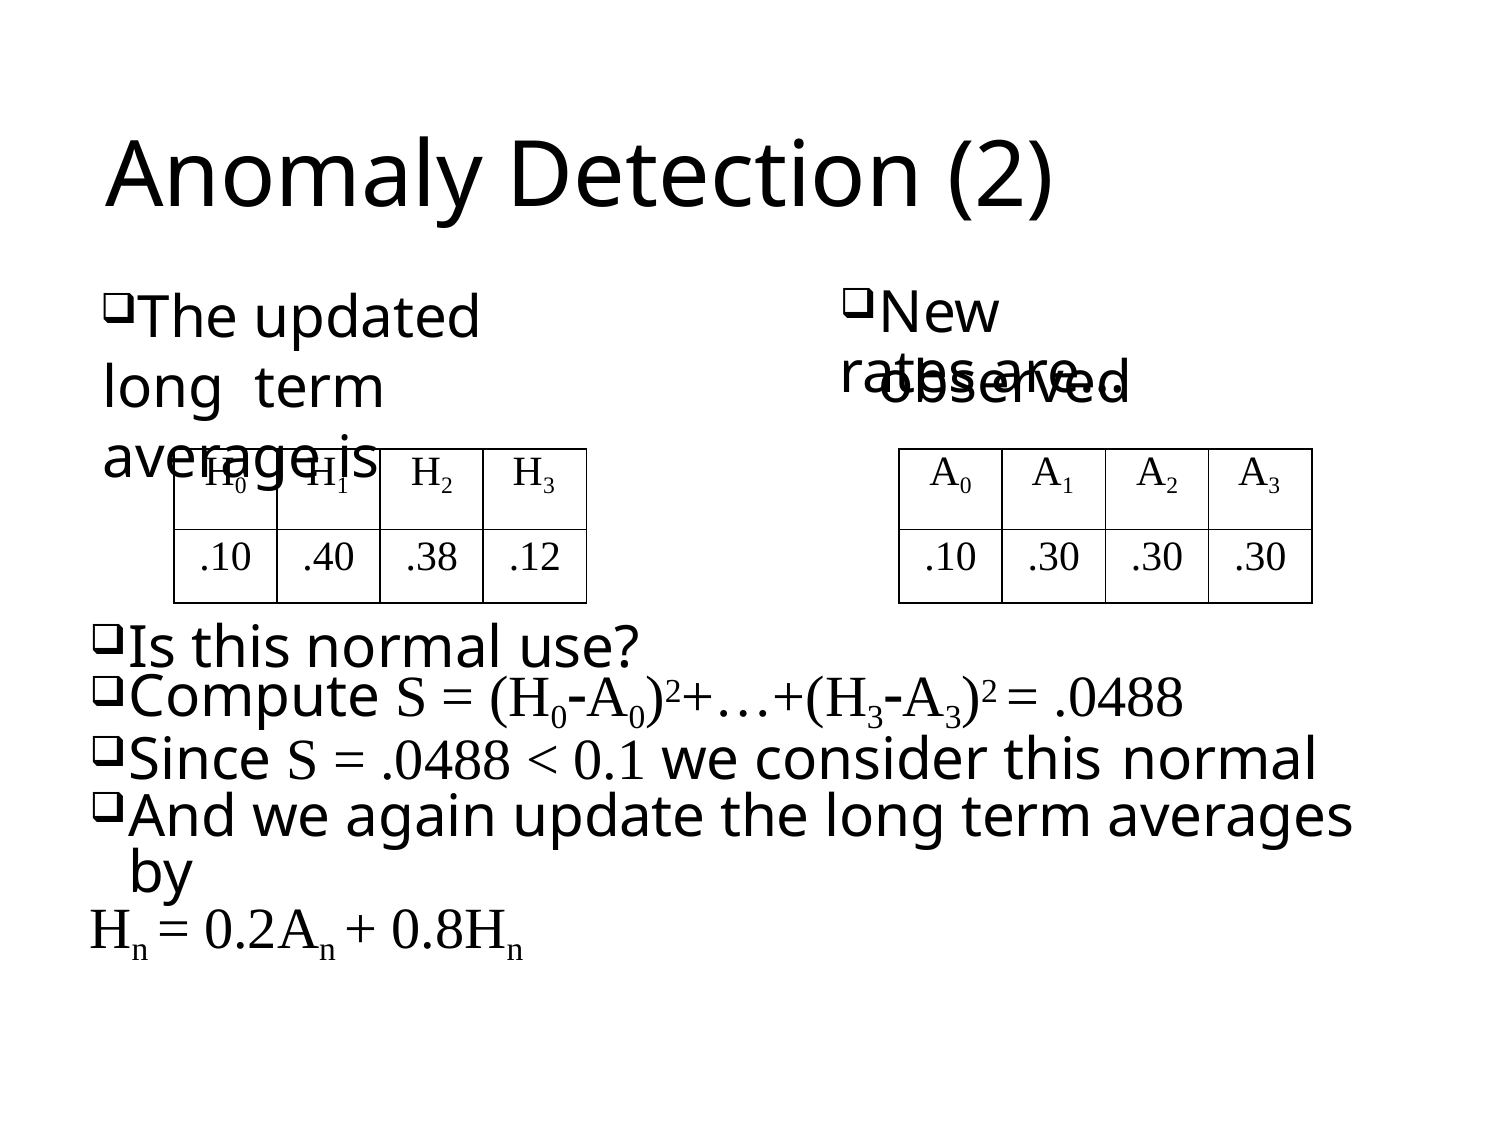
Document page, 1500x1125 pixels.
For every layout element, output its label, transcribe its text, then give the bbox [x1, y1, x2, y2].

table_header H0 [175, 450, 276, 529]
table_header H1 [278, 450, 379, 529]
text_box Is this normal use? Compute S = (H0A0)2+…+(H3A3)2 = .0488 Since S = .0488 < 0.1 we consider this normal And we again update the long term averages by Hn = 0.2An + 0.8Hn [77, 614, 1419, 968]
title Anomaly Detection (2) [103, 73, 1397, 264]
table_header A0 [900, 450, 1001, 529]
text_box New observed [837, 272, 1266, 414]
table_cell .40 [278, 530, 379, 602]
table_header H3 [484, 450, 586, 529]
table_cell .10 [175, 530, 276, 602]
table_cell .30 [1209, 530, 1311, 602]
table_header A1 [1003, 450, 1105, 529]
table_header H2 [381, 450, 482, 529]
table_cell .30 [1106, 530, 1208, 602]
table_header A2 [1106, 450, 1208, 529]
text_box The updated long term average is [100, 277, 612, 489]
text_box rates are… [837, 332, 1135, 405]
table_cell .10 [900, 530, 1001, 602]
table_cell .12 [484, 530, 586, 602]
table_cell .38 [381, 530, 482, 602]
table_cell .30 [1003, 530, 1105, 602]
table_header A3 [1209, 450, 1311, 529]
